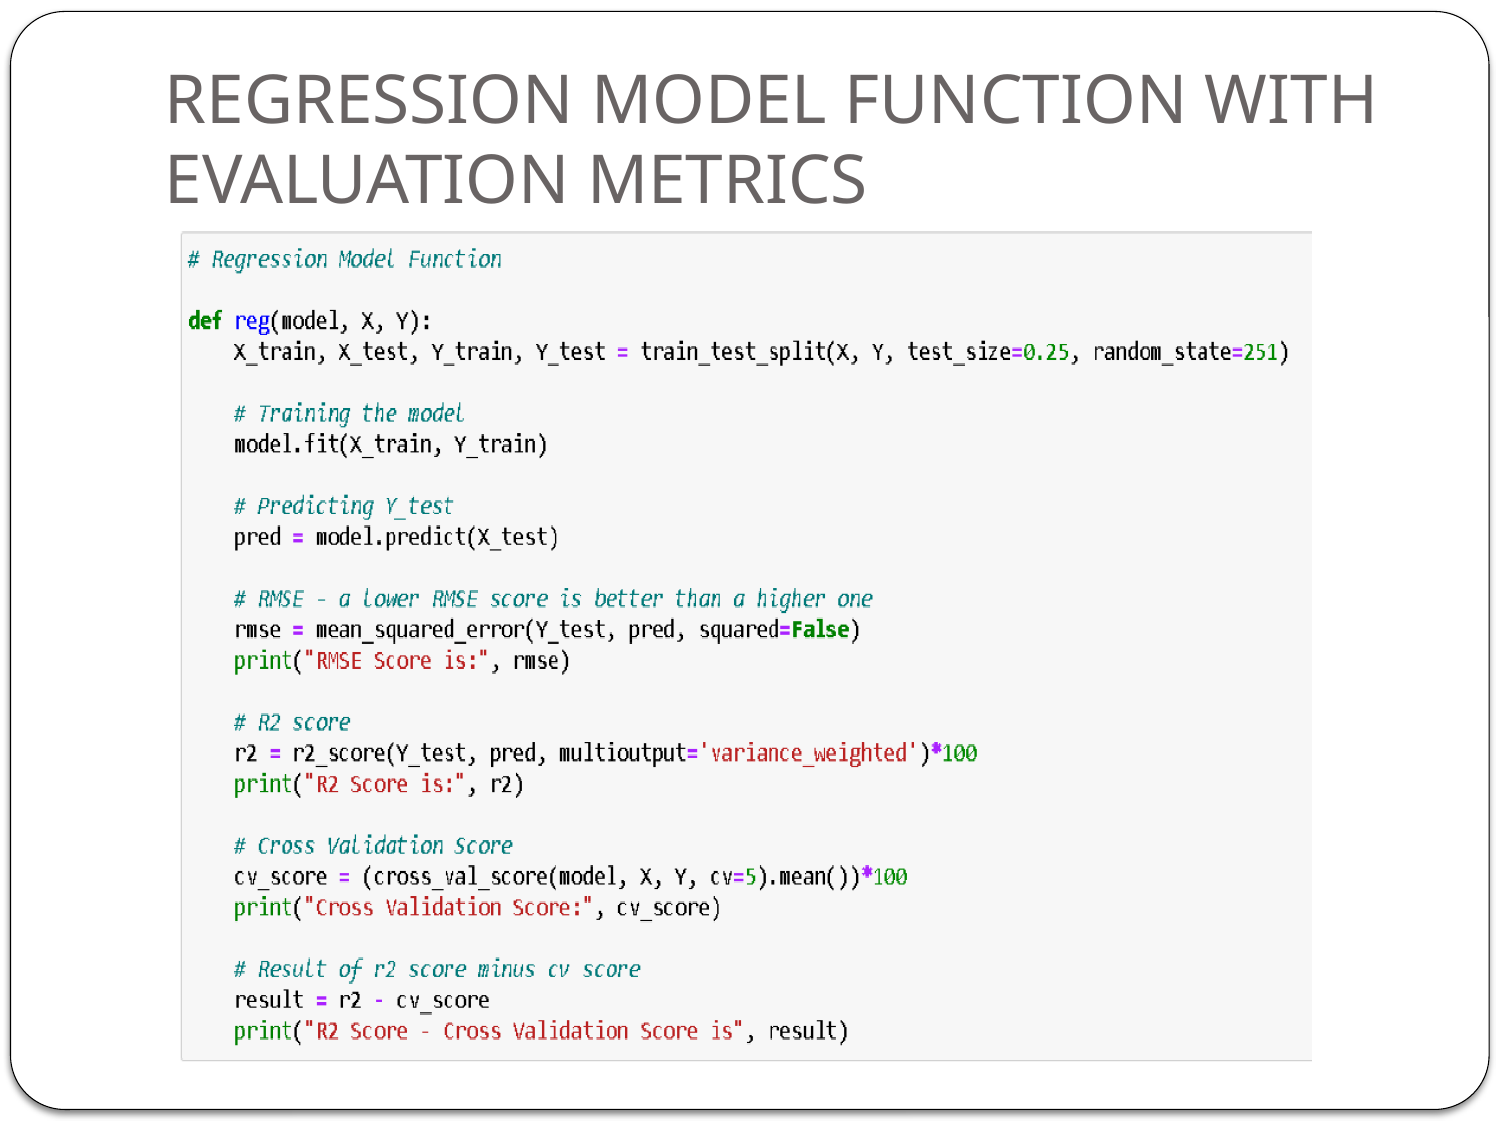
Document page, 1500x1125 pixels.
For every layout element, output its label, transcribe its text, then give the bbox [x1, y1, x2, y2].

title REGRESSION MODEL FUNCTION WITH EVALUATION METRICS [150, 45, 1425, 233]
picture [177, 227, 1312, 1065]
